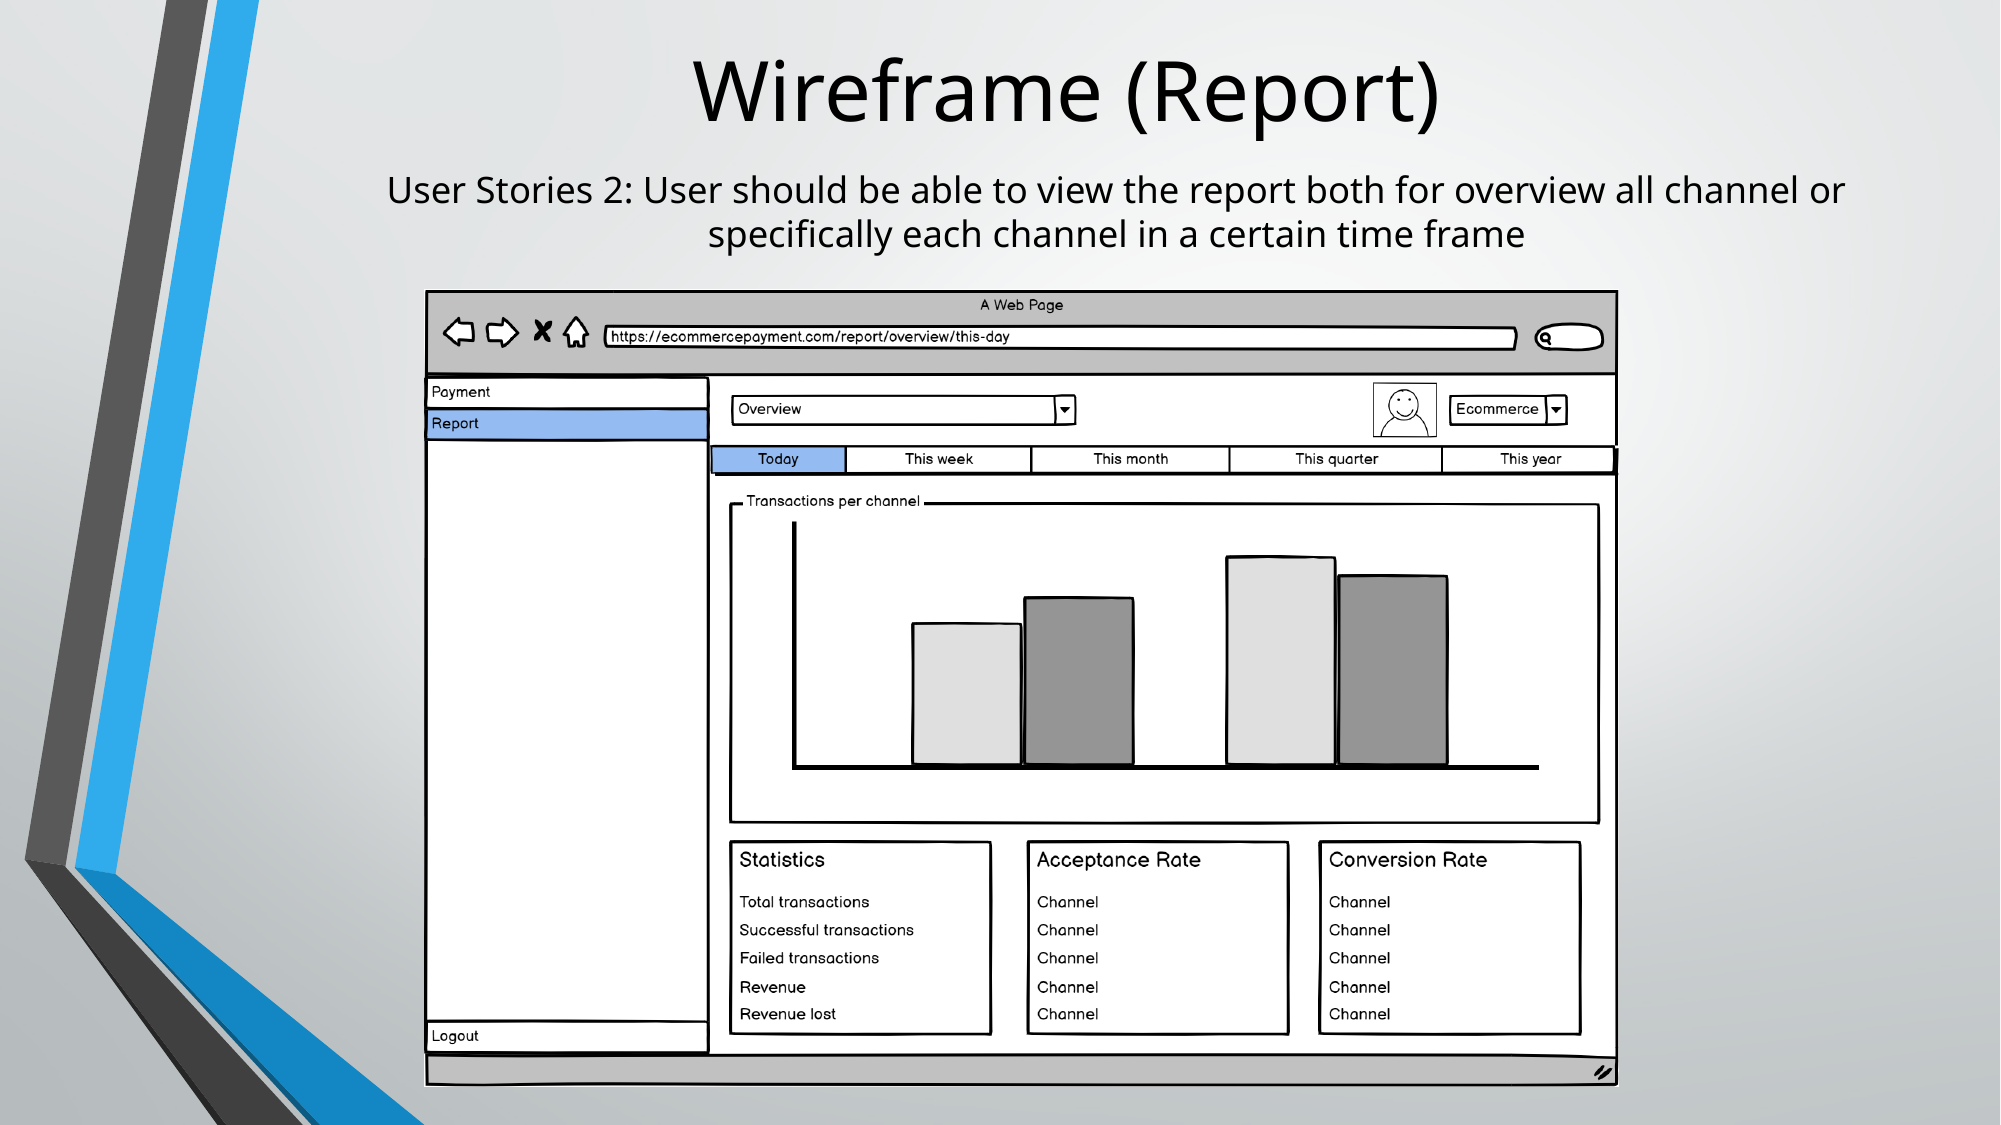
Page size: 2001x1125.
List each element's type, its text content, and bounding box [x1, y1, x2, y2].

text_box User Stories 2: User should be able to view the report both for overview all channel or specifically each channel in a certain time frame [295, 158, 1940, 264]
picture [423, 289, 1619, 1088]
title Wireframe (Report) [244, 0, 1889, 177]
